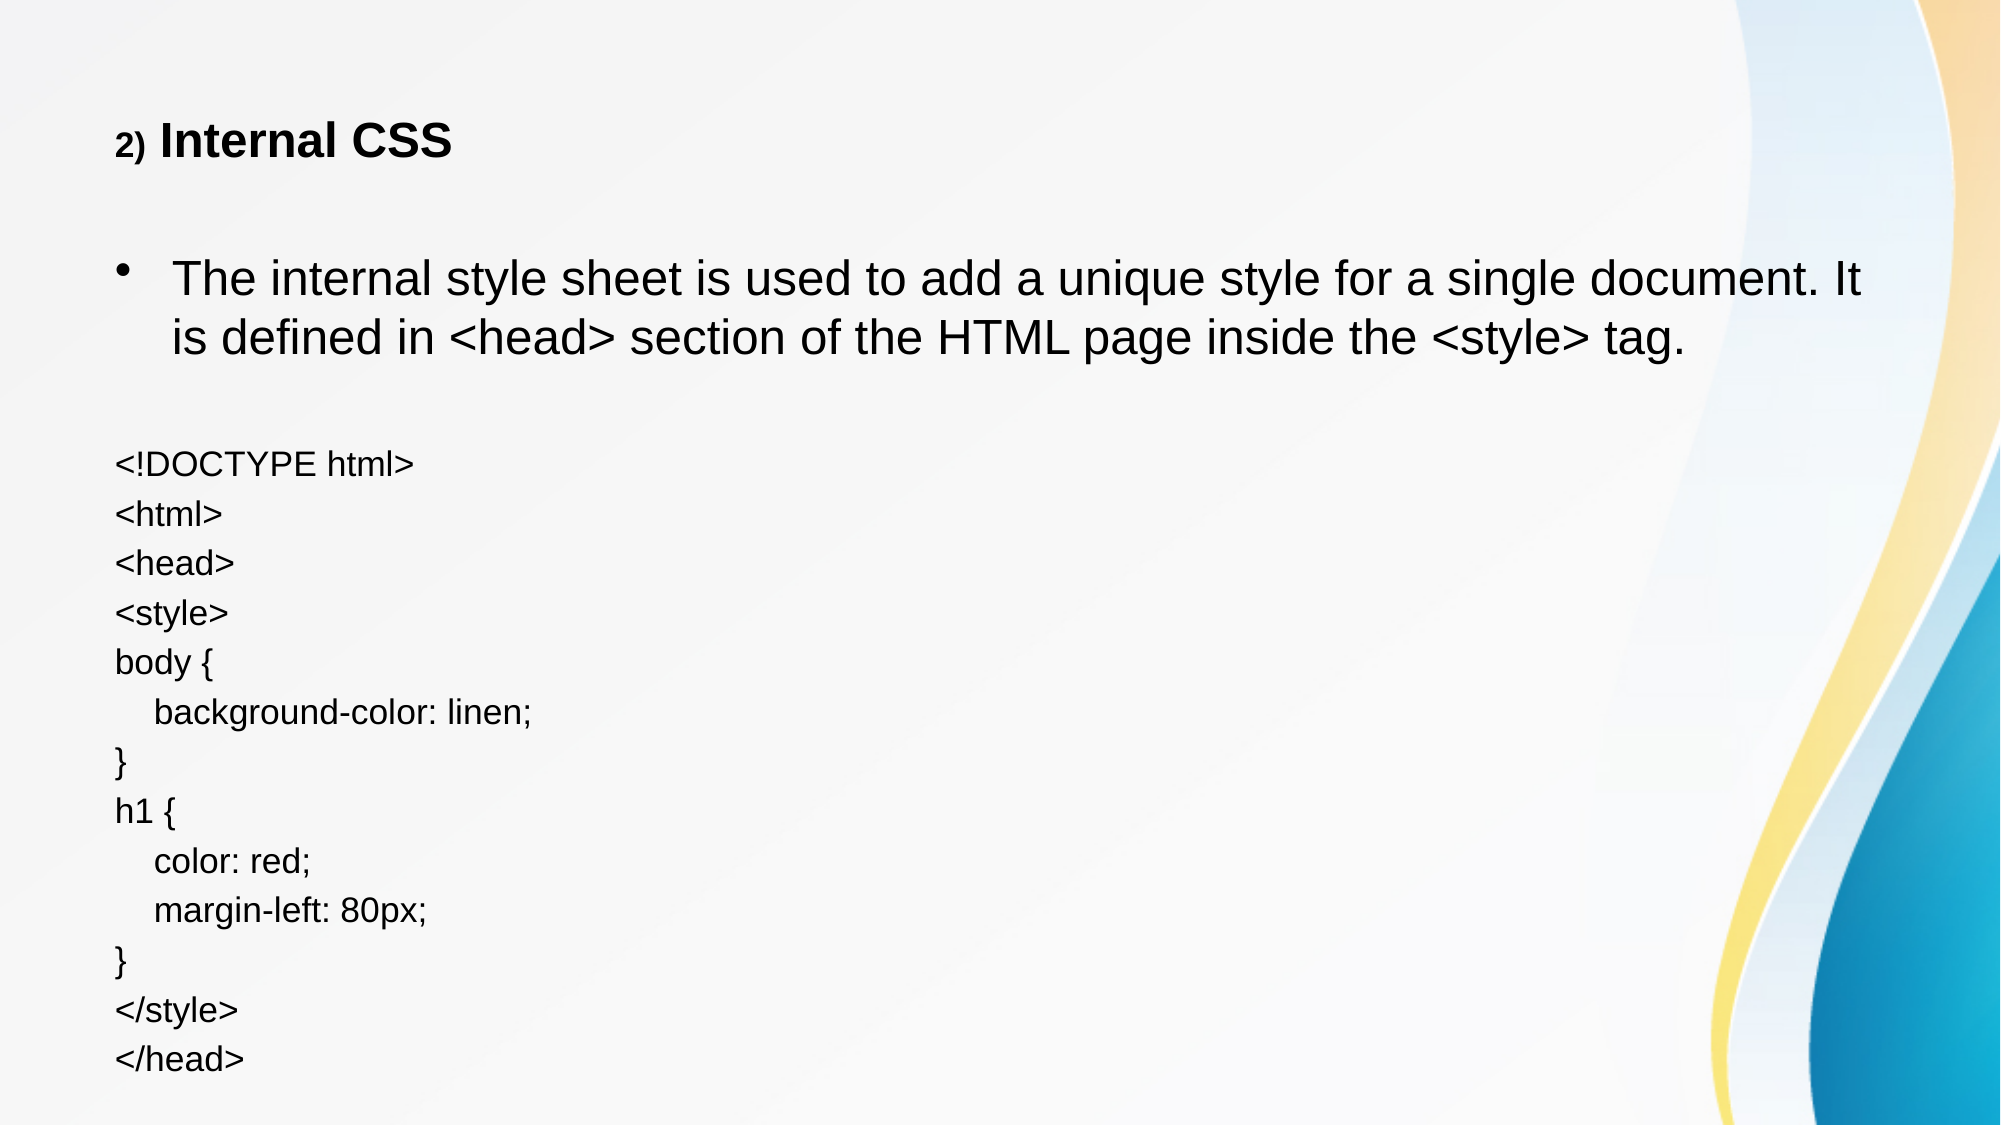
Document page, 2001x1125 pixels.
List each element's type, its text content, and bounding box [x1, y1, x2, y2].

list 2) Internal CSS The internal style sheet is used to add a unique style for a single document. It is defined in <head> section of the HTML page inside the <style> tag. <!DOCTYPE html> <html> <head> <style> body { background-color: linen; } h1 { color: red; margin-left: 80px; } </style> </head> [99, 100, 1901, 1102]
picture [0, 0, 2001, 1125]
